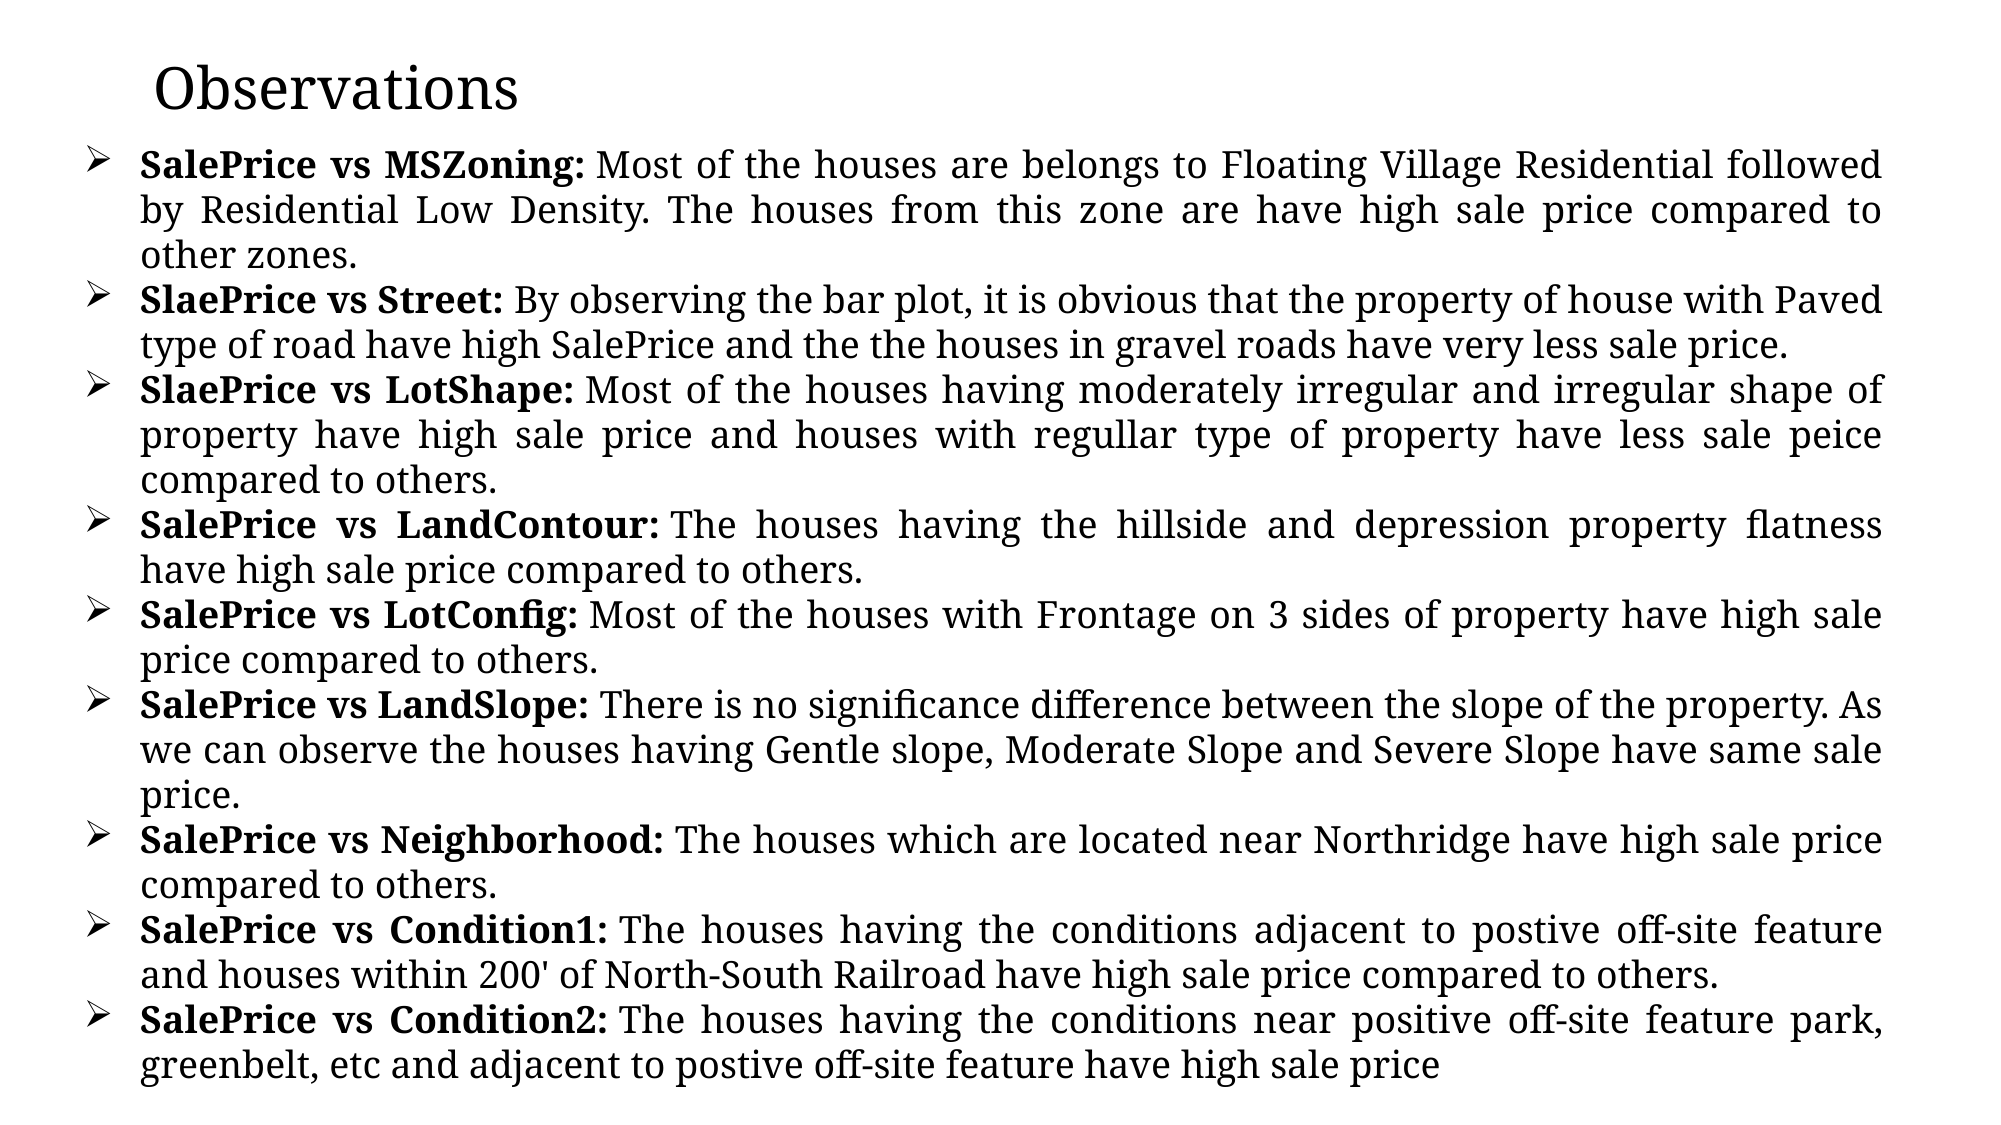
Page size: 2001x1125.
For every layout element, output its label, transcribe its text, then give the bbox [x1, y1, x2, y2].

text_box SalePrice vs MSZoning: Most of the houses are belongs to Floating Village Residential followed by Residential Low Density. The houses from this zone are have high sale price compared to other zones. SlaePrice vs Street: By observing the bar plot, it is obvious that the property of house with Paved type of road have high SalePrice and the the houses in gravel roads have very less sale price. SlaePrice vs LotShape: Most of the houses having moderately irregular and irregular shape of property have high sale price and houses with regullar type of property have less sale peice compared to others. SalePrice vs LandContour: The houses having the hillside and depression property flatness have high sale price compared to others. SalePrice vs LotConfig: Most of the houses with Frontage on 3 sides of property have high sale price compared to others. SalePrice vs LandSlope: There is no significance difference between the slope of the property. As we can observe the houses having Gentle slope, Moderate Slope and Severe Slope have same sale price. SalePrice vs Neighborhood: The houses which are located near Northridge have high sale price compared to others. SalePrice vs Condition1: The houses having the conditions adjacent to postive off-site feature and houses within 200' of North-South Railroad have high sale price compared to others. SalePrice vs Condition2: The houses having the conditions near positive off-site feature park, greenbelt, etc and adjacent to postive off-site feature have high sale price [69, 133, 1900, 1094]
text_box Observations [138, 43, 1470, 174]
